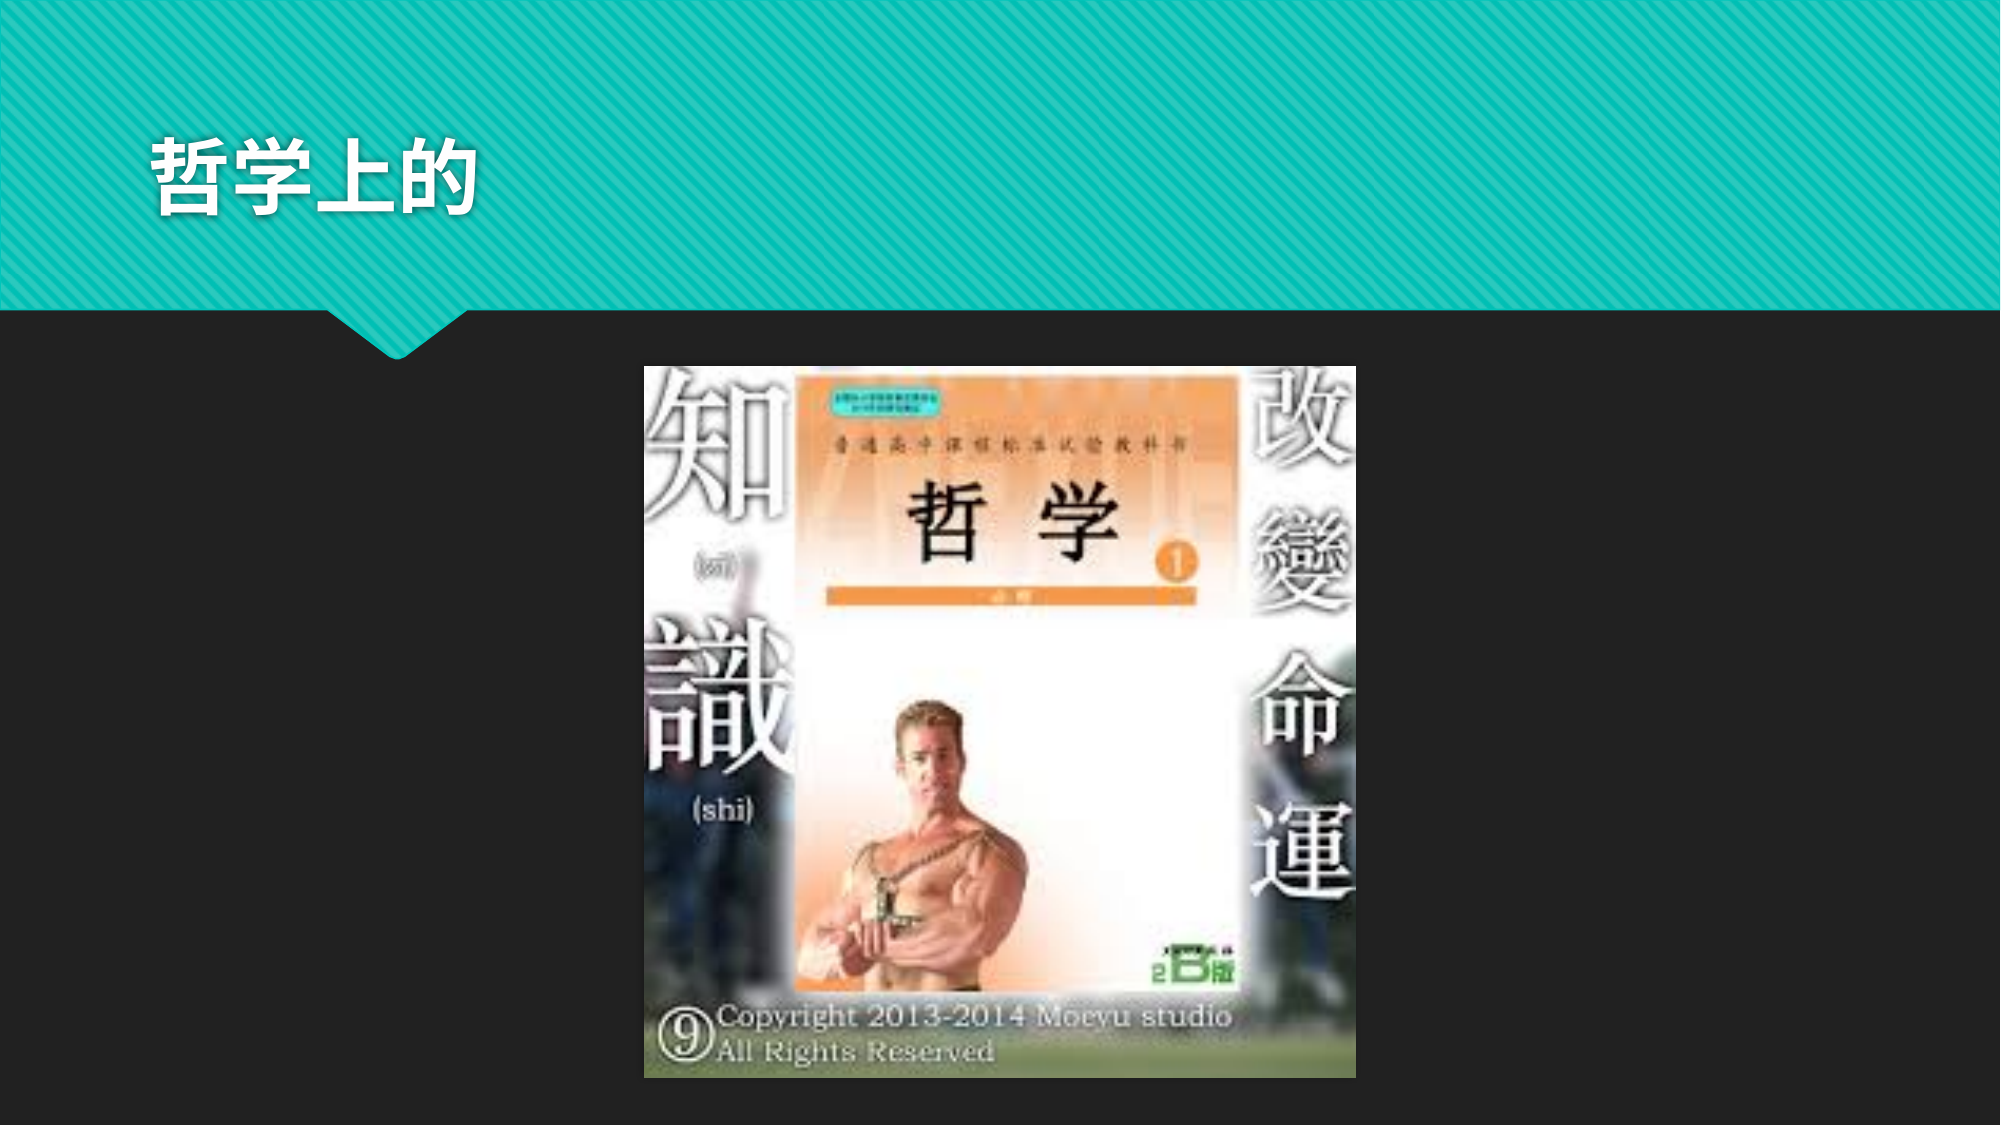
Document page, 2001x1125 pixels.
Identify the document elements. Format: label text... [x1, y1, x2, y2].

title 哲学上的 [132, 73, 1868, 233]
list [644, 366, 1356, 1078]
